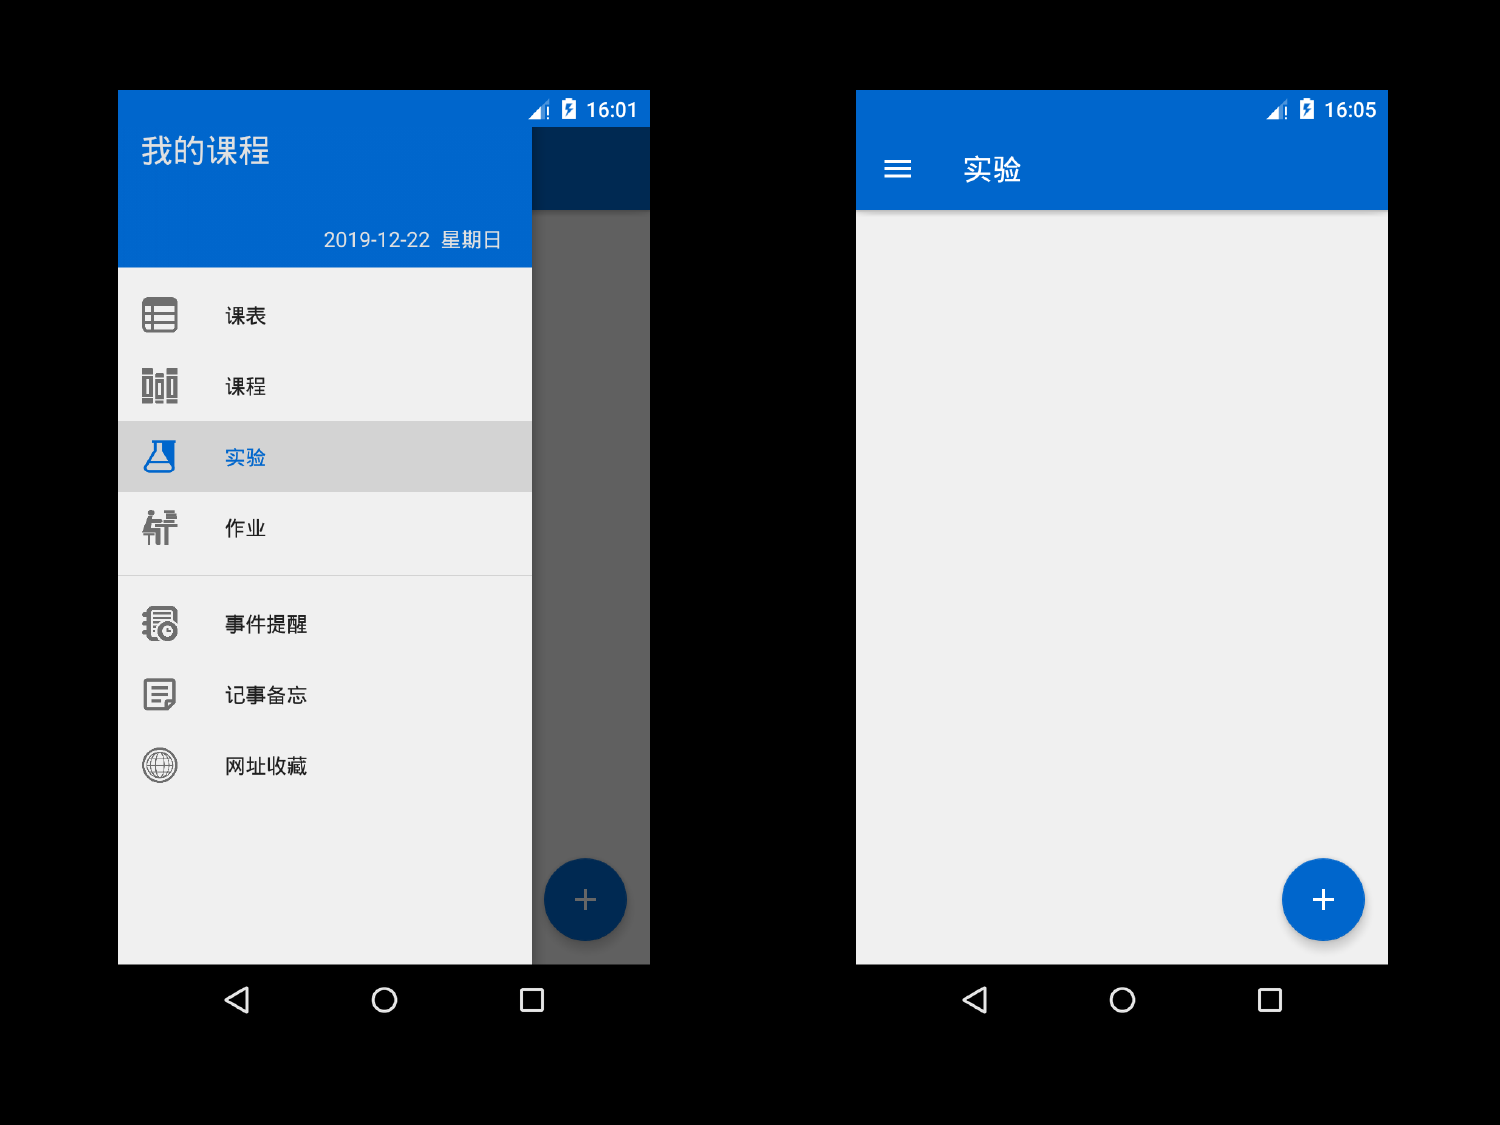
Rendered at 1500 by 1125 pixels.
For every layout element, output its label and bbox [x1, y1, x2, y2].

picture [118, 89, 650, 1035]
picture [856, 89, 1388, 1035]
